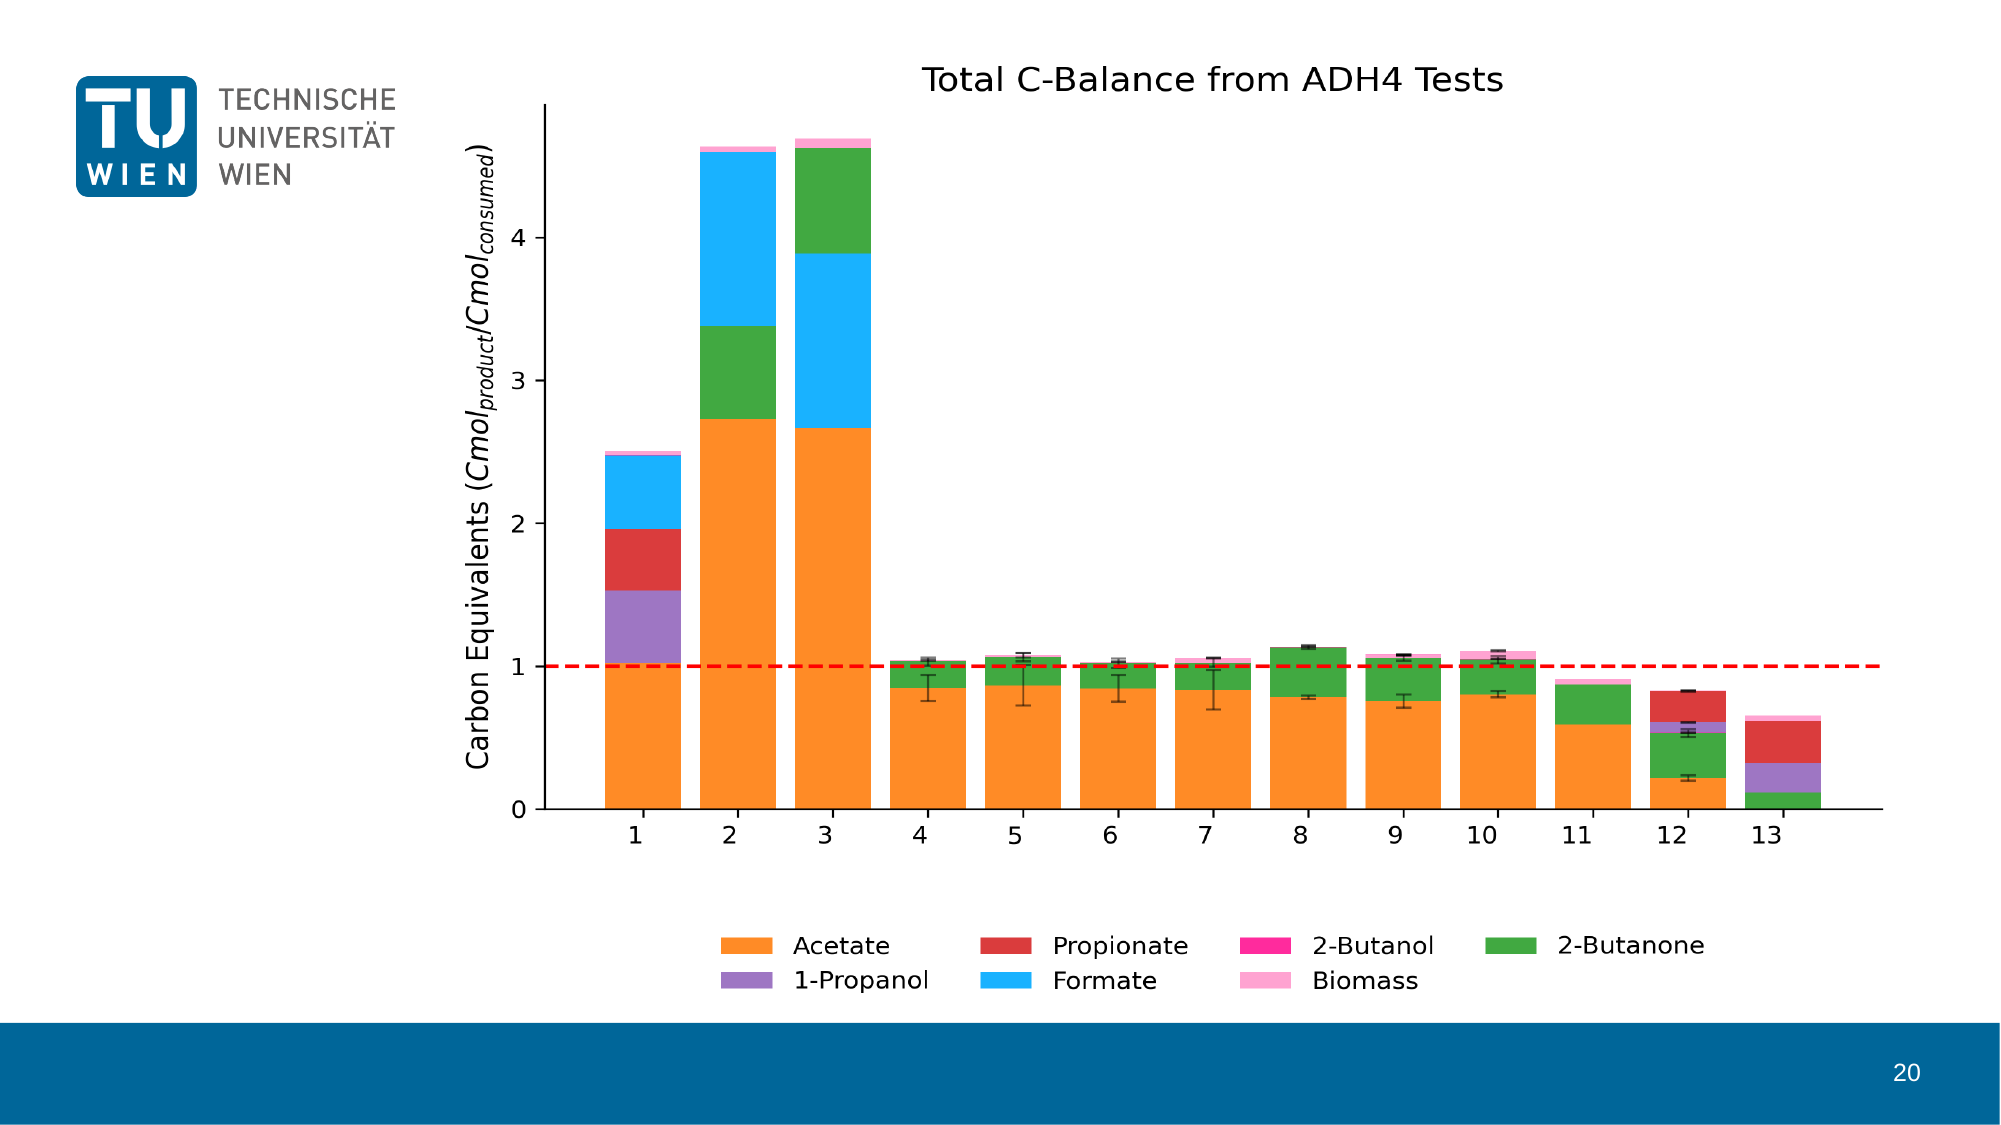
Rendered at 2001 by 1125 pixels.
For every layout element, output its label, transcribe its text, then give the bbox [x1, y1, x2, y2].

picture [86, 89, 130, 101]
picture [137, 89, 158, 147]
picture [169, 164, 184, 184]
picture [103, 106, 114, 147]
picture [76, 190, 82, 197]
picture [76, 76, 84, 84]
picture [88, 164, 112, 184]
picture [163, 89, 184, 147]
picture [189, 76, 395, 197]
picture [446, 49, 1900, 1019]
slide_number 20 [1785, 1047, 1922, 1095]
picture [141, 164, 154, 184]
